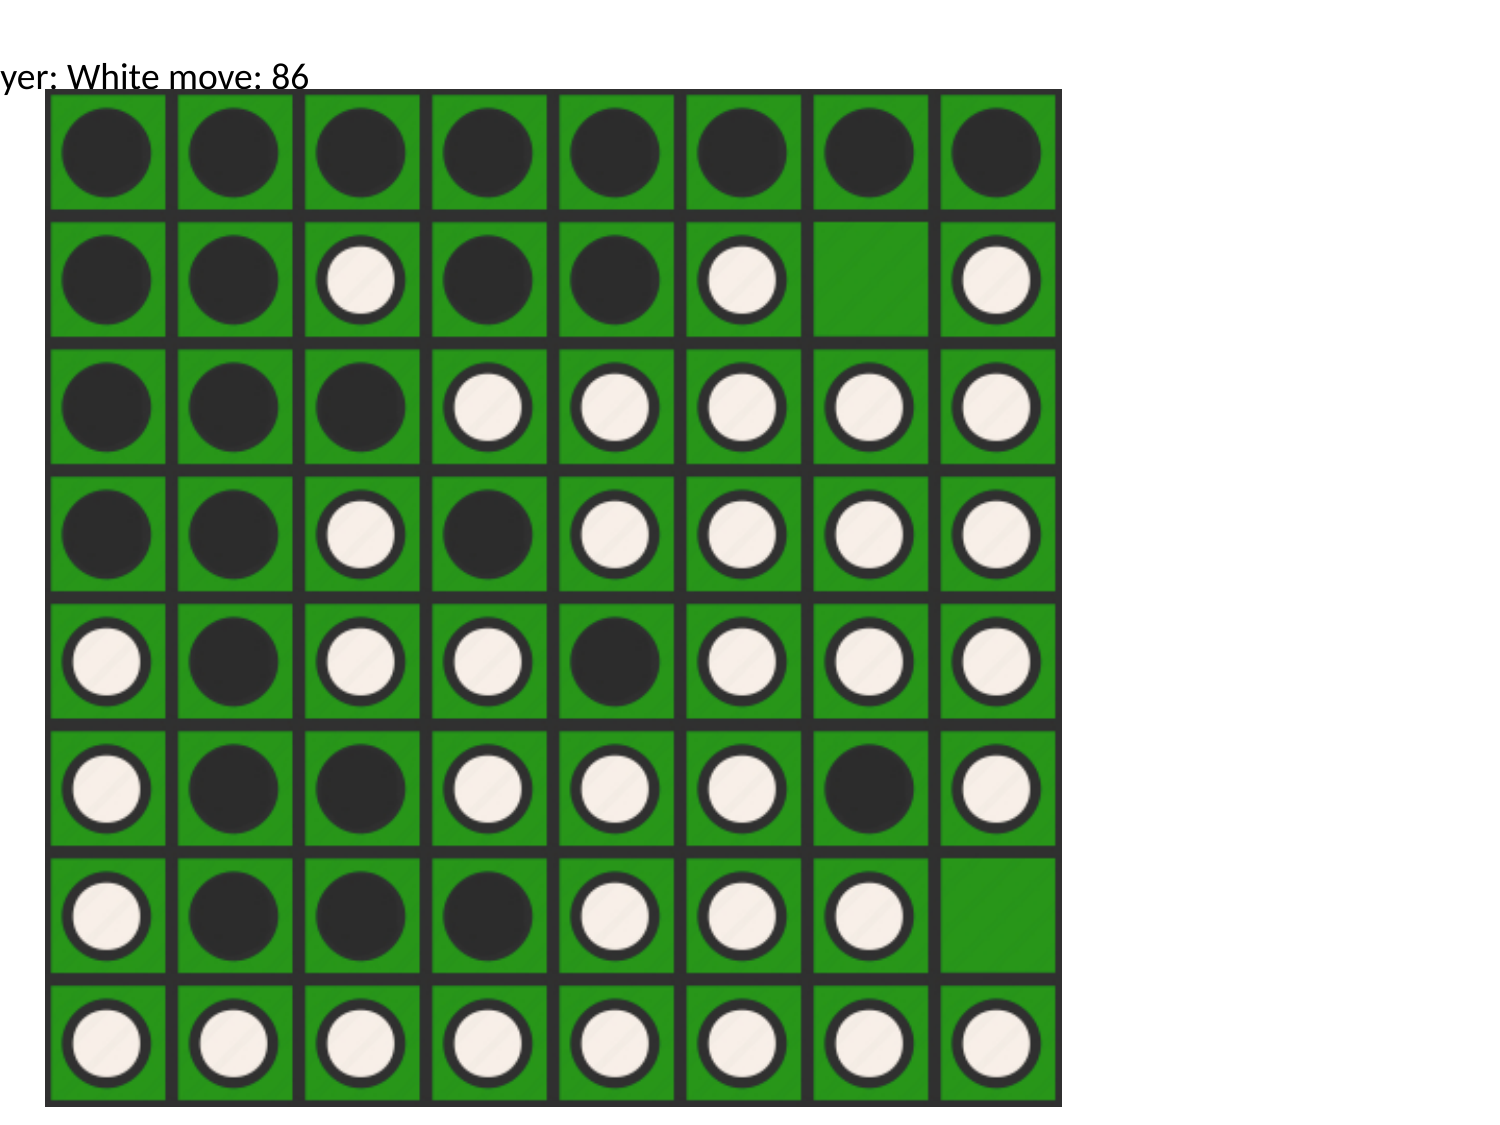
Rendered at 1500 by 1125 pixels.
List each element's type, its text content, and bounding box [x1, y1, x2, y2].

picture [44, 89, 1062, 1107]
text_box turn: 58 player: White move: 86 [0, 44, 325, 105]
